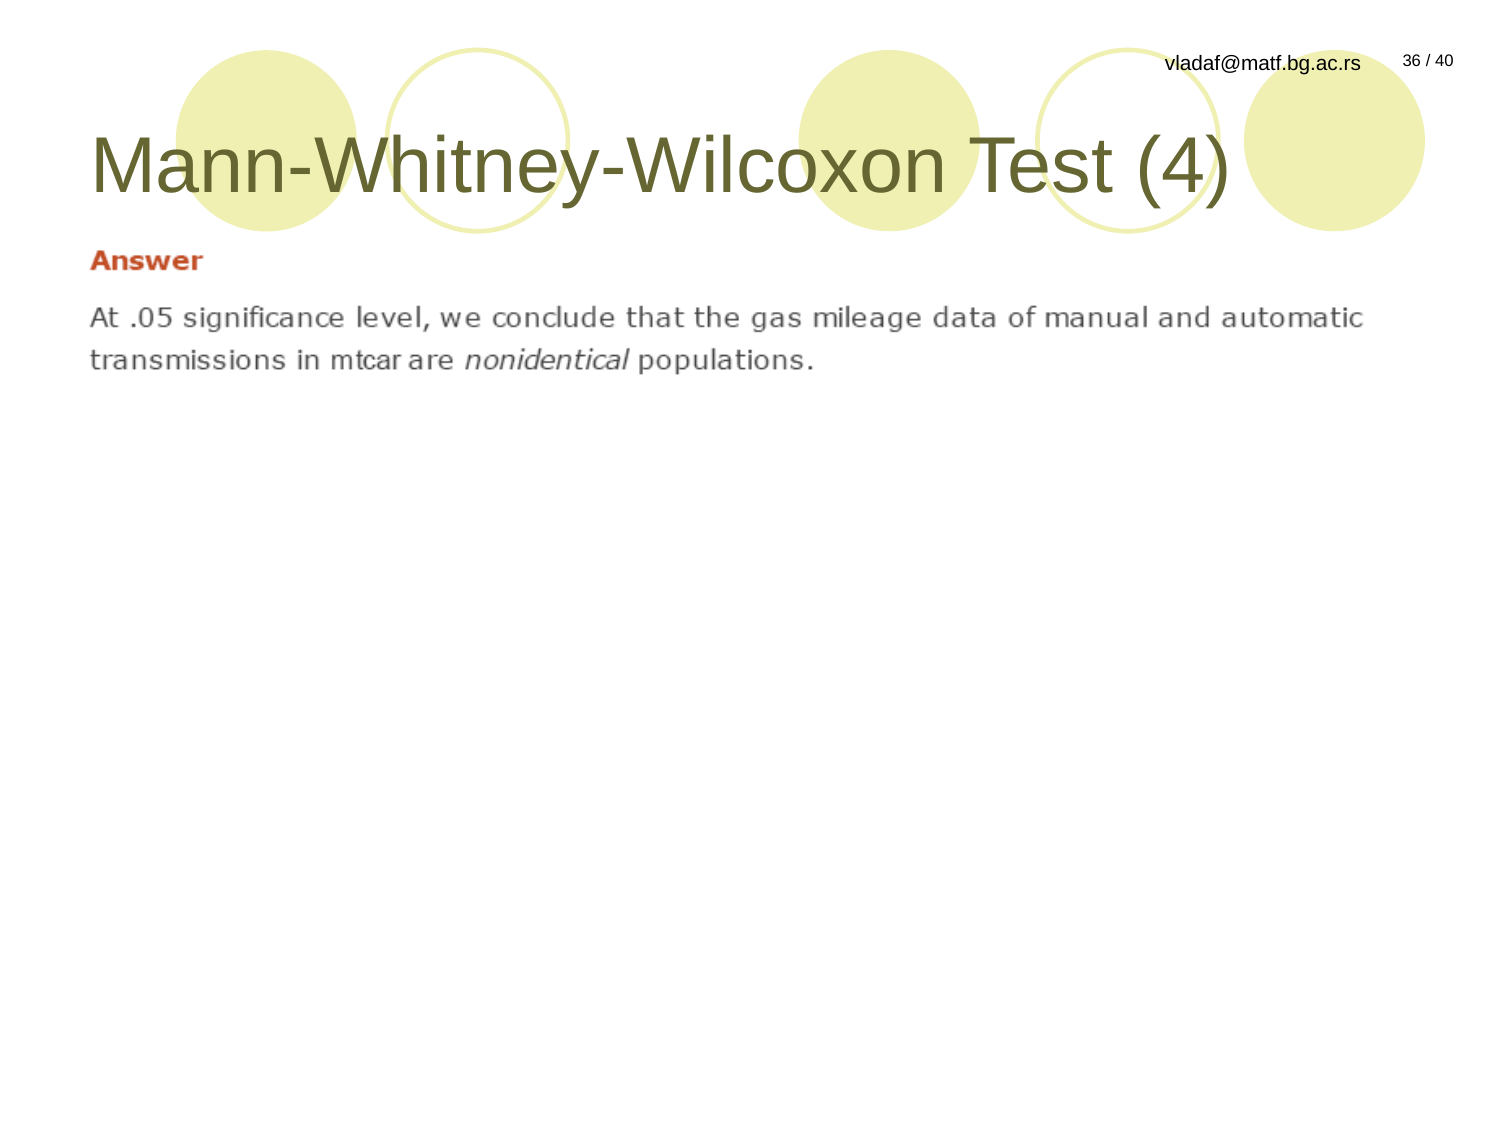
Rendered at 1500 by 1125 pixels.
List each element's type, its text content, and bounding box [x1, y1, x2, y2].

title Mann-Whitney-Wilcoxon Test (4) [75, 90, 1425, 233]
picture [81, 241, 1430, 387]
